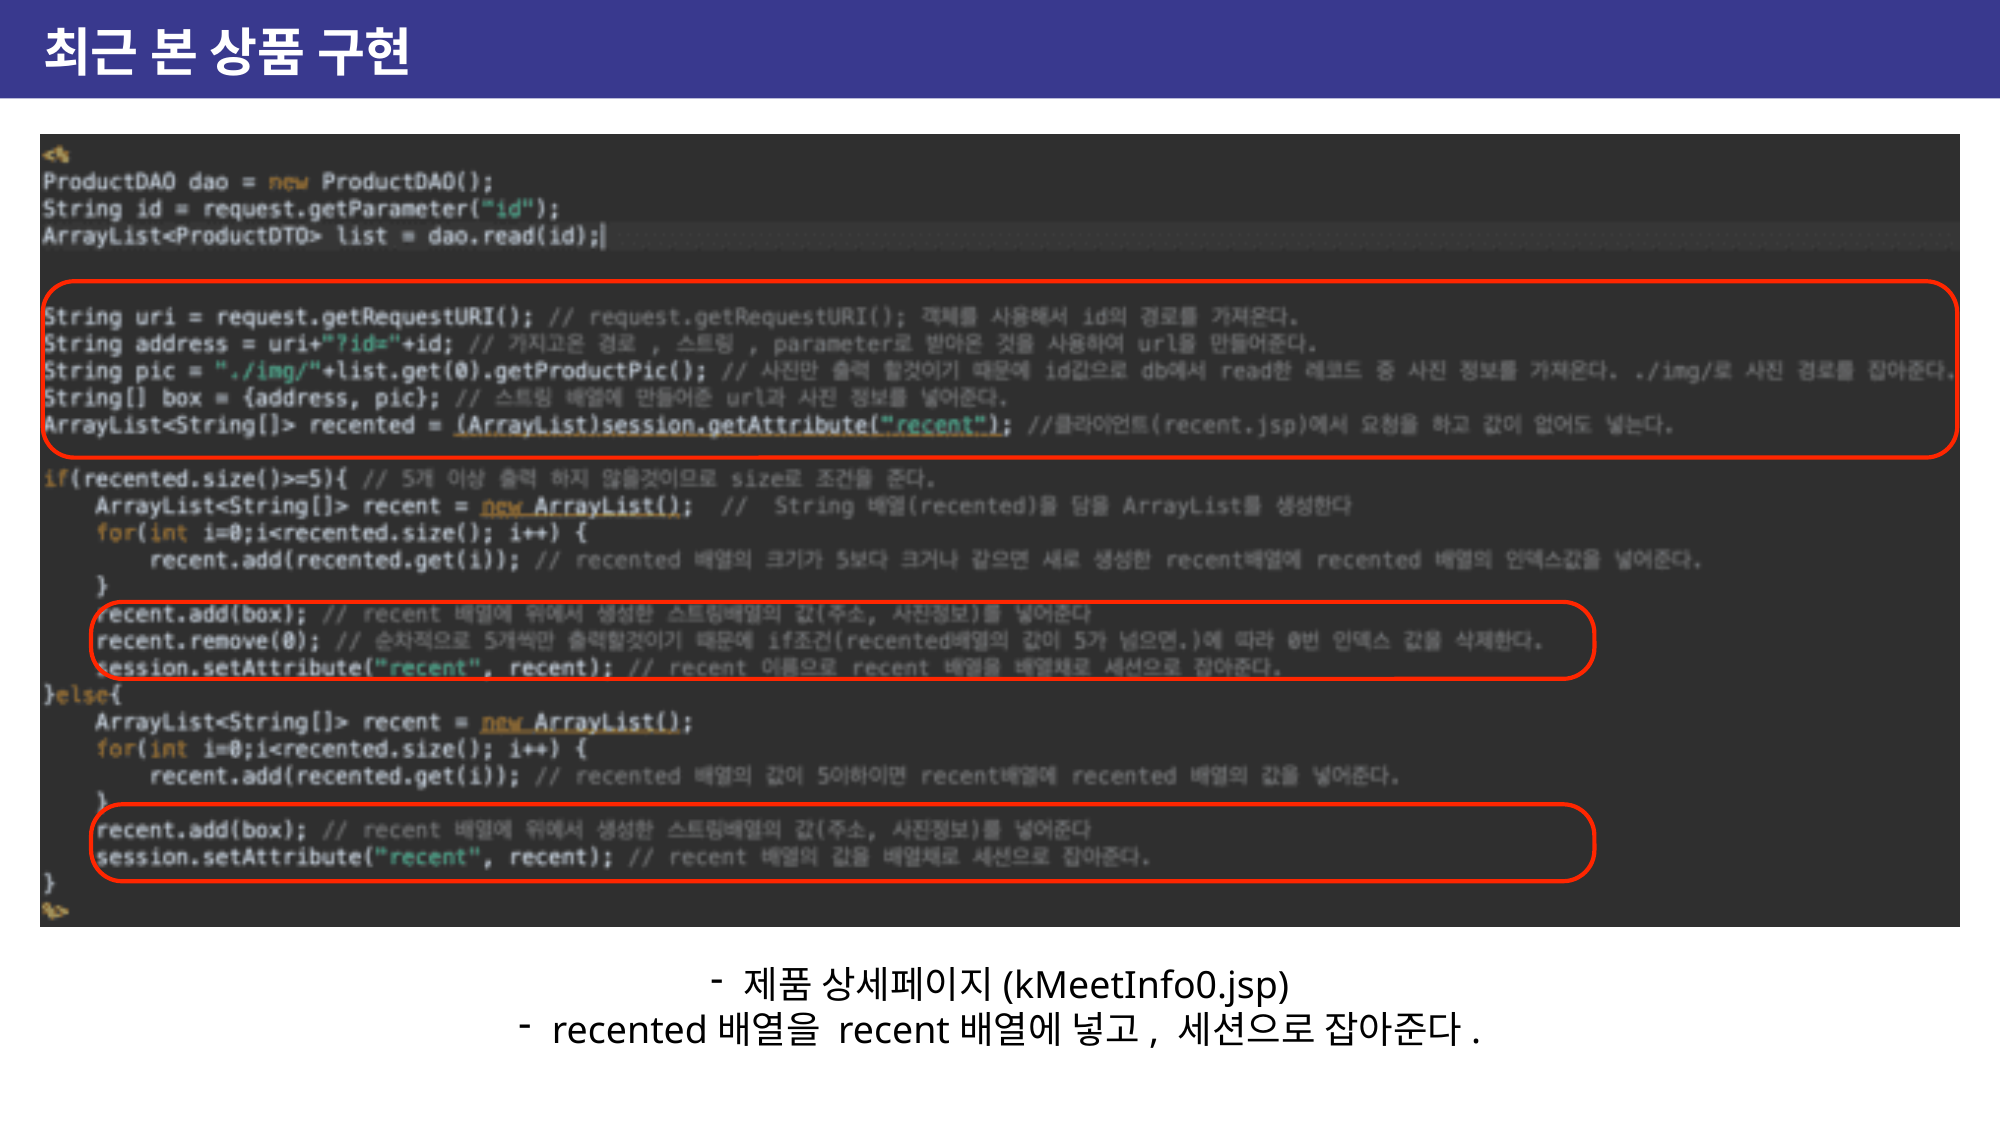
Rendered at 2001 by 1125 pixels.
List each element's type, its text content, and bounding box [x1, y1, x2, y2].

text_box [0, 0, 2000, 99]
text_box 제품 상세페이지(kMeetInfo0.jsp) recented배열을 recent배열에 넣고, 세션으로 잡아준다. [511, 953, 1489, 1059]
text_box 최근 본 상품 구현 [35, 11, 685, 90]
picture [40, 133, 1960, 928]
